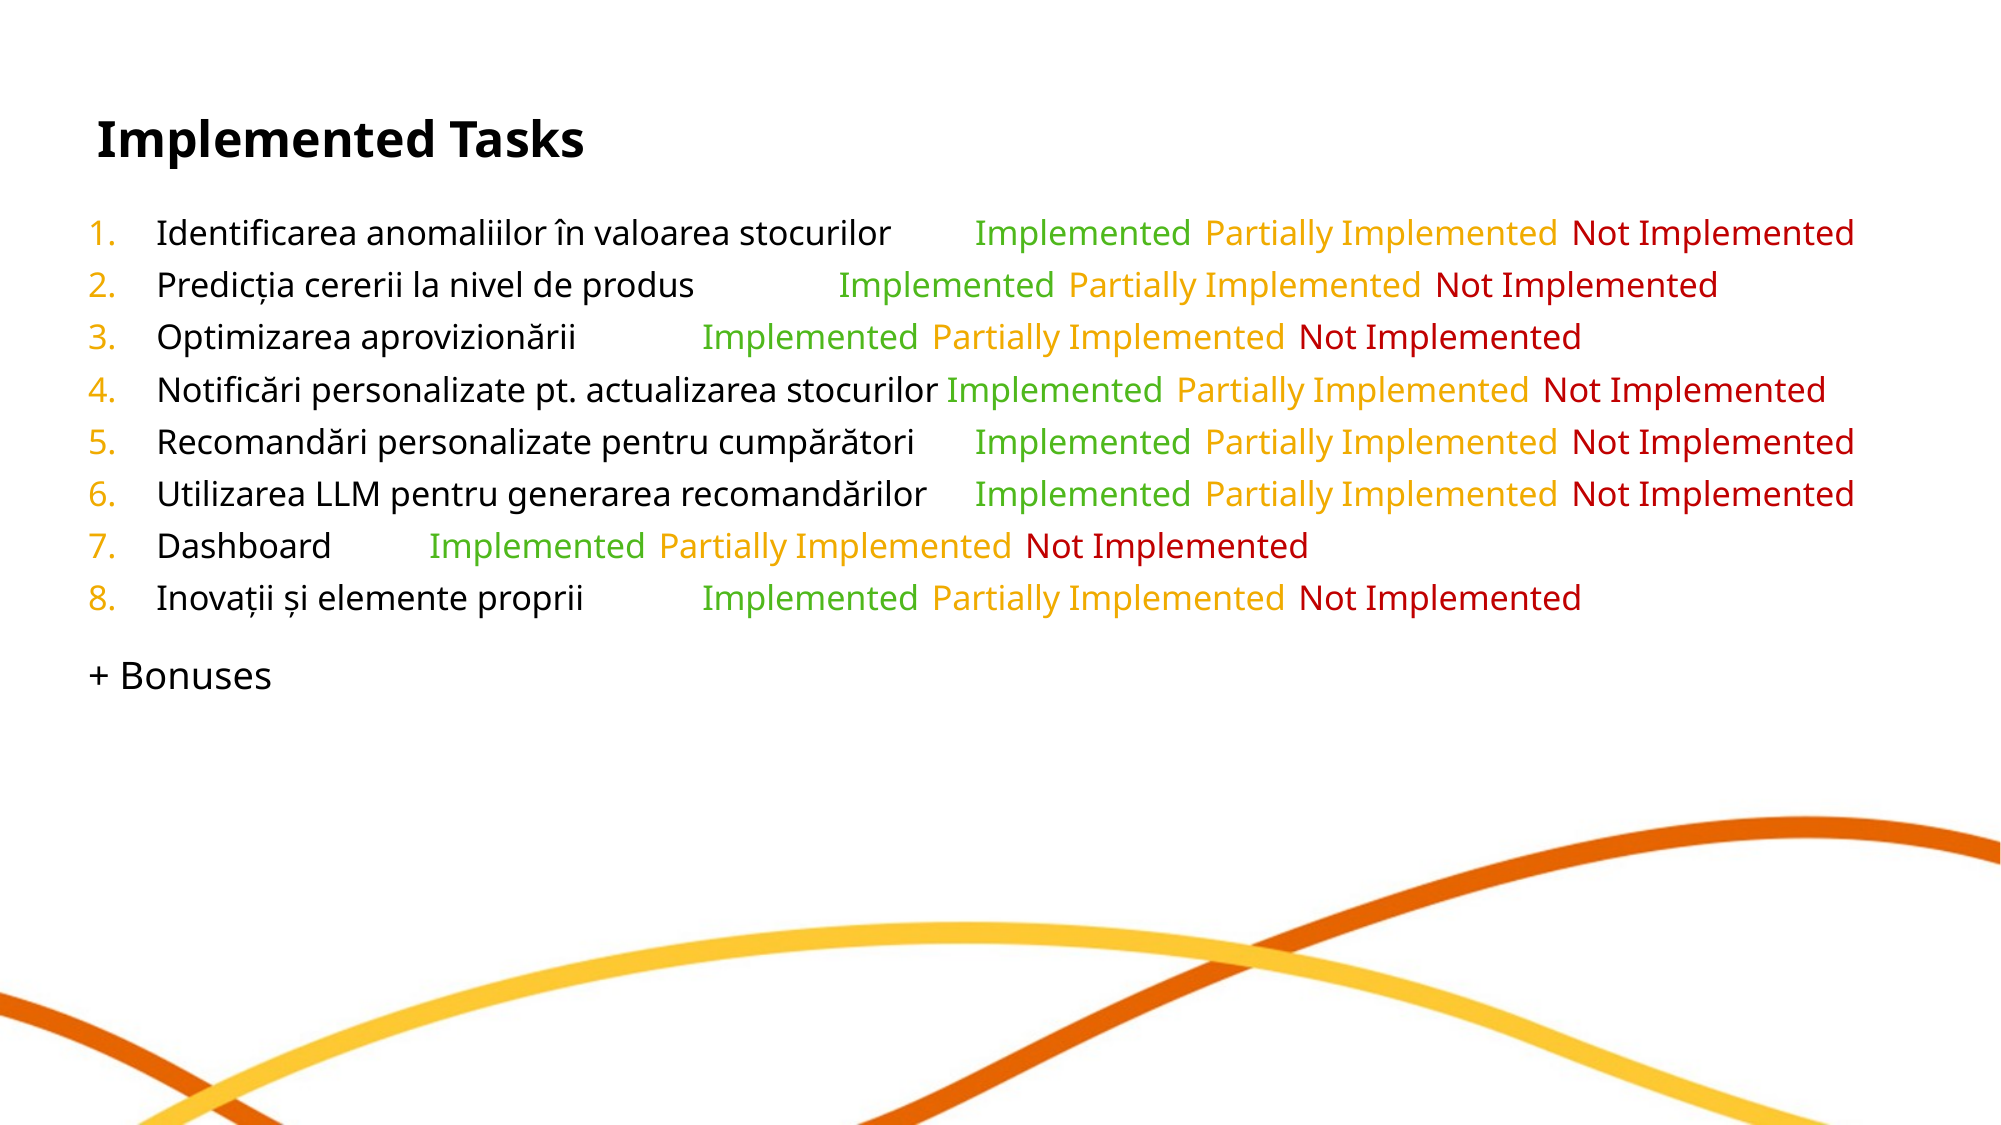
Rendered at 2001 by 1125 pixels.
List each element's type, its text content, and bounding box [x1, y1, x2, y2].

list Identificarea anomaliilor în valoarea stocurilor Implemented/Partially Implemented/Not Implemented Predicția cererii la nivel de produs Implemented/Partially Implemented/Not Implemented Optimizarea aprovizionării Implemented/Partially Implemented/Not Implemented Notificări personalizate pt. actualizarea stocurilor Implemented/Partially Implemented/Not Implemented Recomandări personalizate pentru cumpărători Implemented/Partially Implemented/Not Implemented Utilizarea LLM pentru generarea recomandărilor Implemented/Partially Implemented/Not Implemented Dashboard Implemented/Partially Implemented/Not Implemented Inovații și elemente proprii Implemented/Partially Implemented/Not Implemented + Bonuses [88, 211, 1918, 926]
title Implemented Tasks [82, 63, 1918, 212]
picture [0, 765, 2001, 1125]
